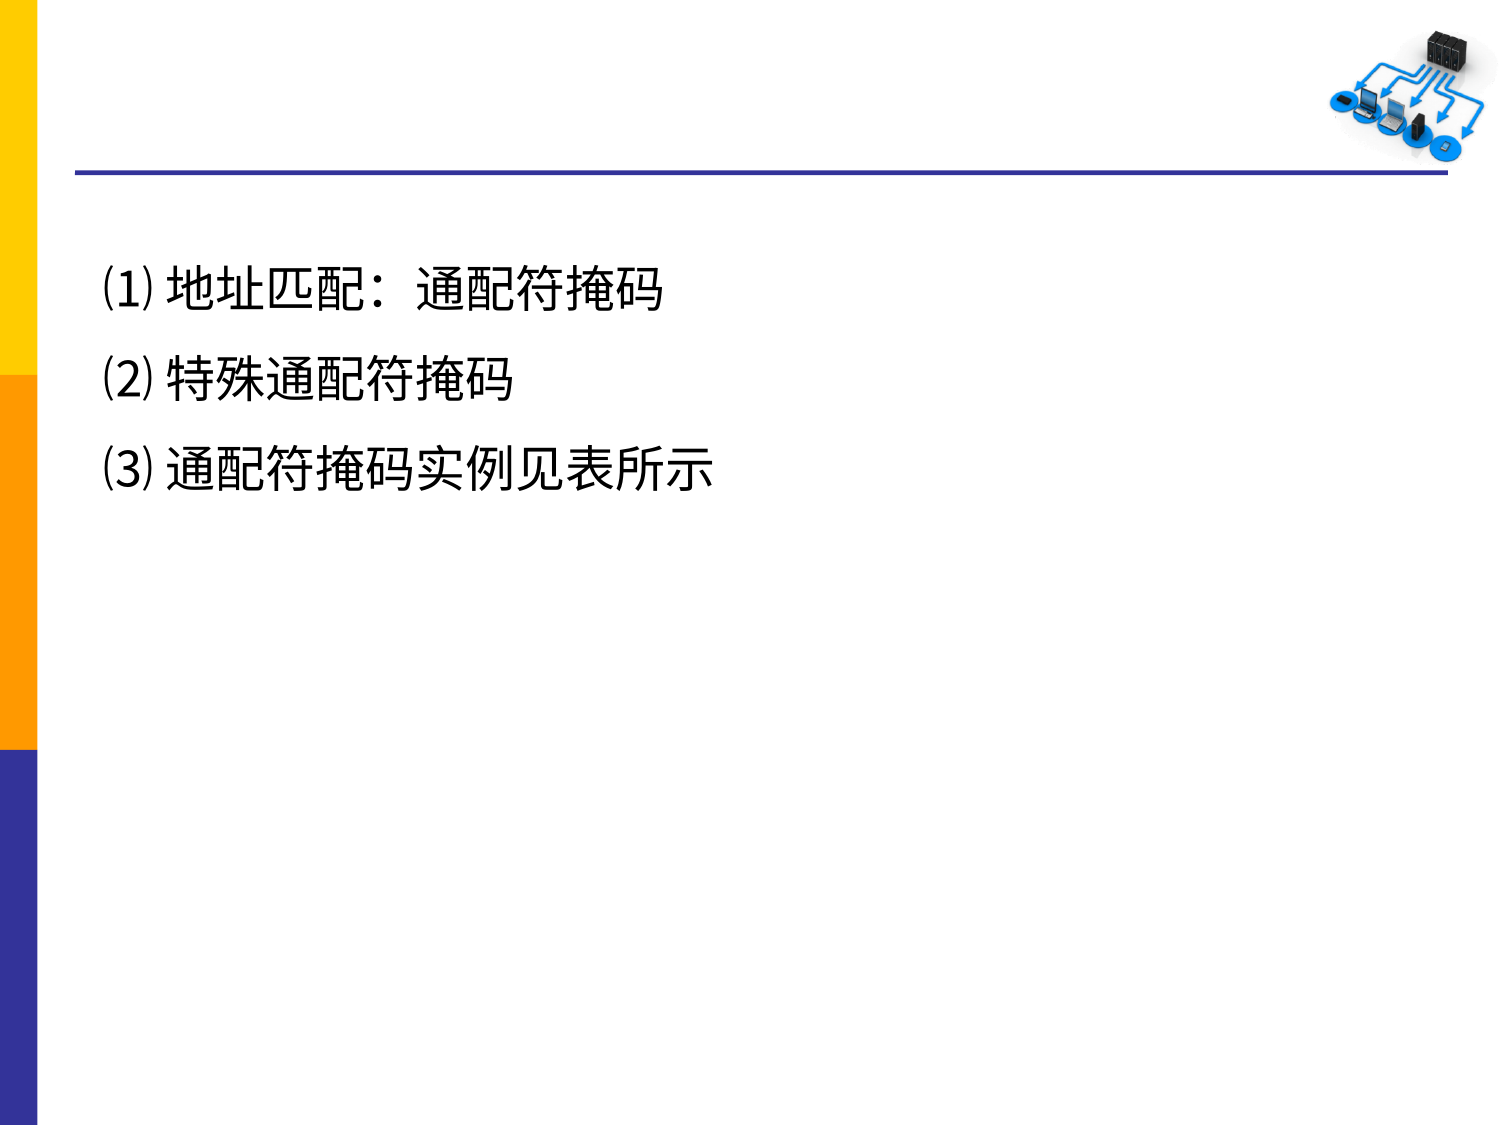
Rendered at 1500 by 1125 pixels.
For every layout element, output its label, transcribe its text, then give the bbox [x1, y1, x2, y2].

text_box ⑴地址匹配：通配符掩码 ⑵特殊通配符掩码 ⑶通配符掩码实例见表所示 [88, 219, 939, 505]
picture [1327, 30, 1499, 165]
